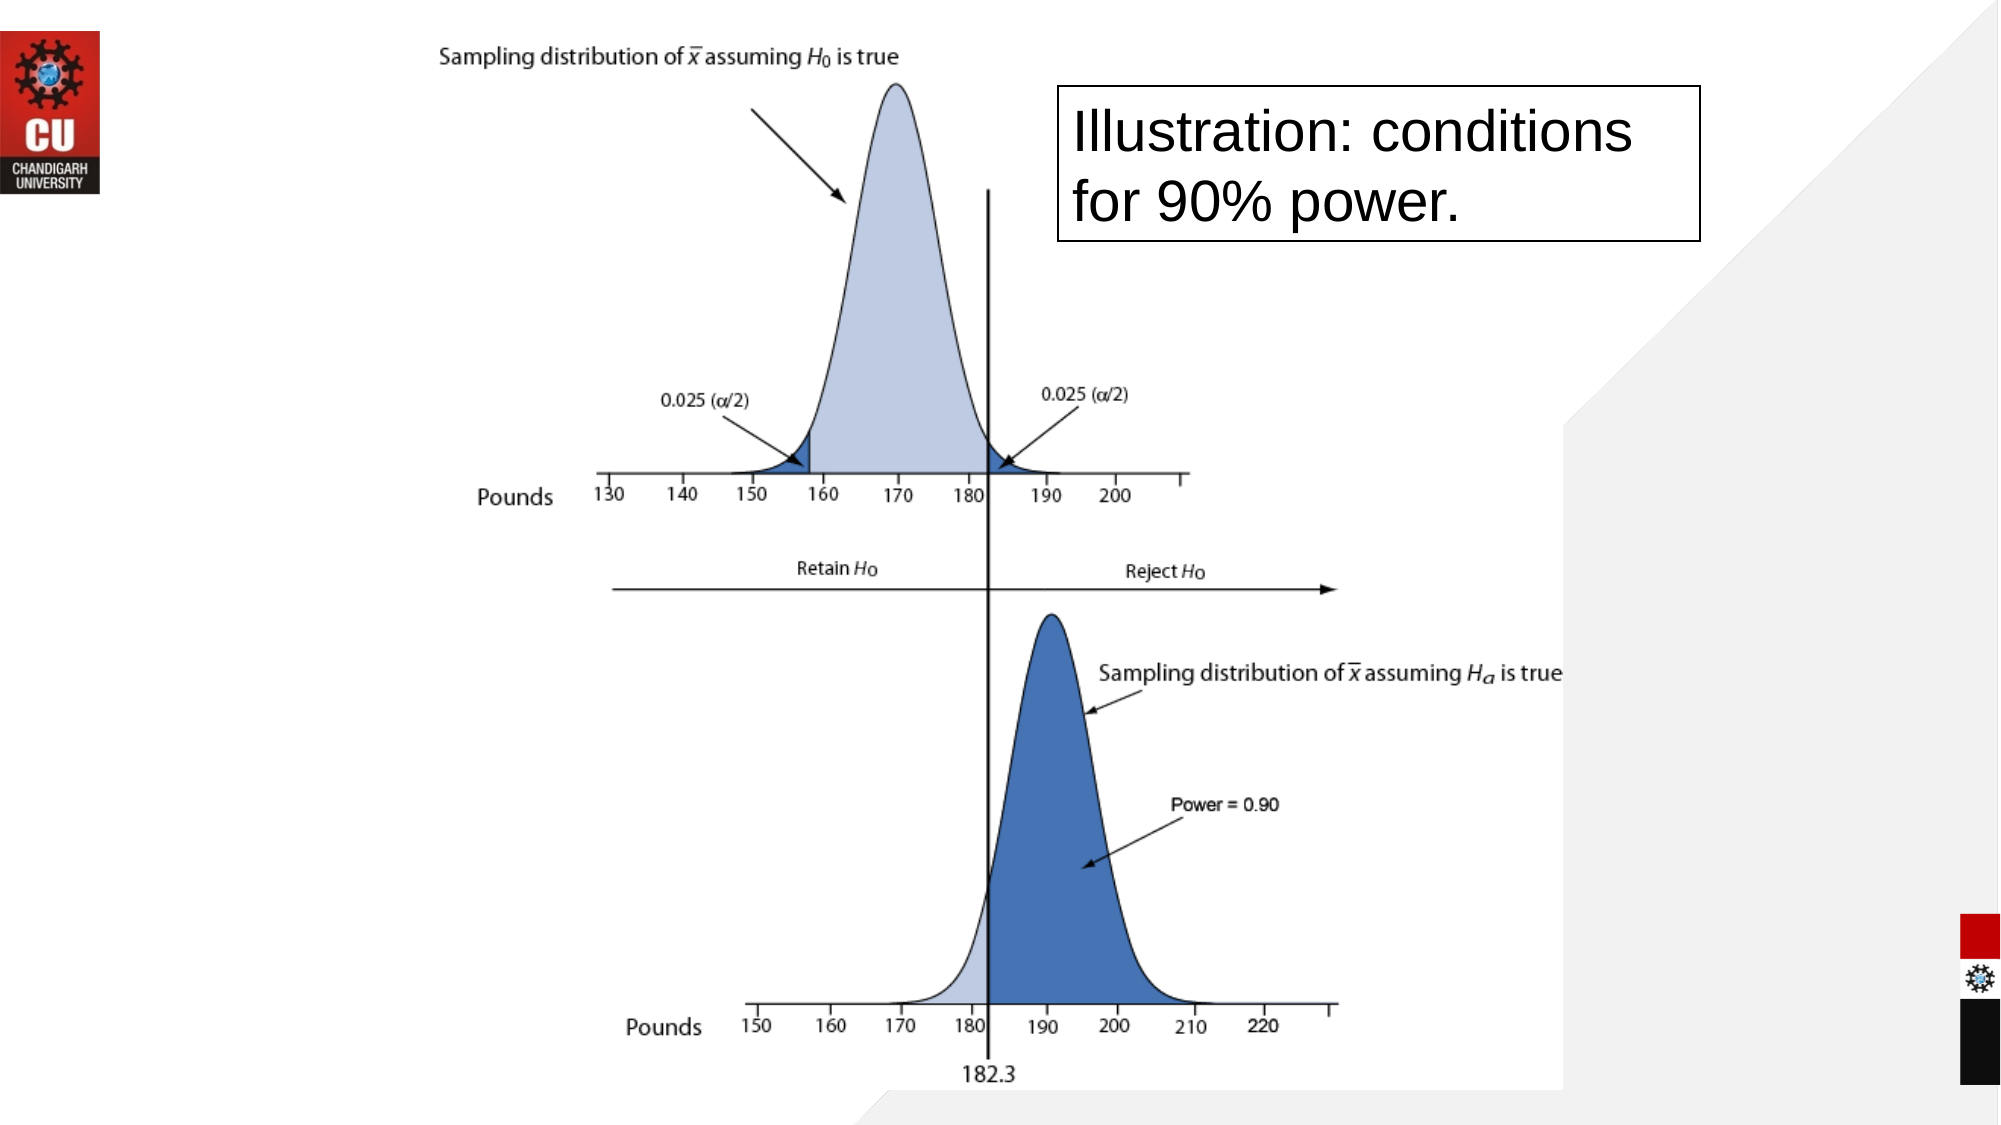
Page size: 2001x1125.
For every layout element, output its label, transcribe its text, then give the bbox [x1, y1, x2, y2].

picture [0, 0, 2001, 1125]
text_box [1563, 84, 1750, 170]
text_box Illustration: conditions for 90% power. [1563, 86, 1700, 241]
